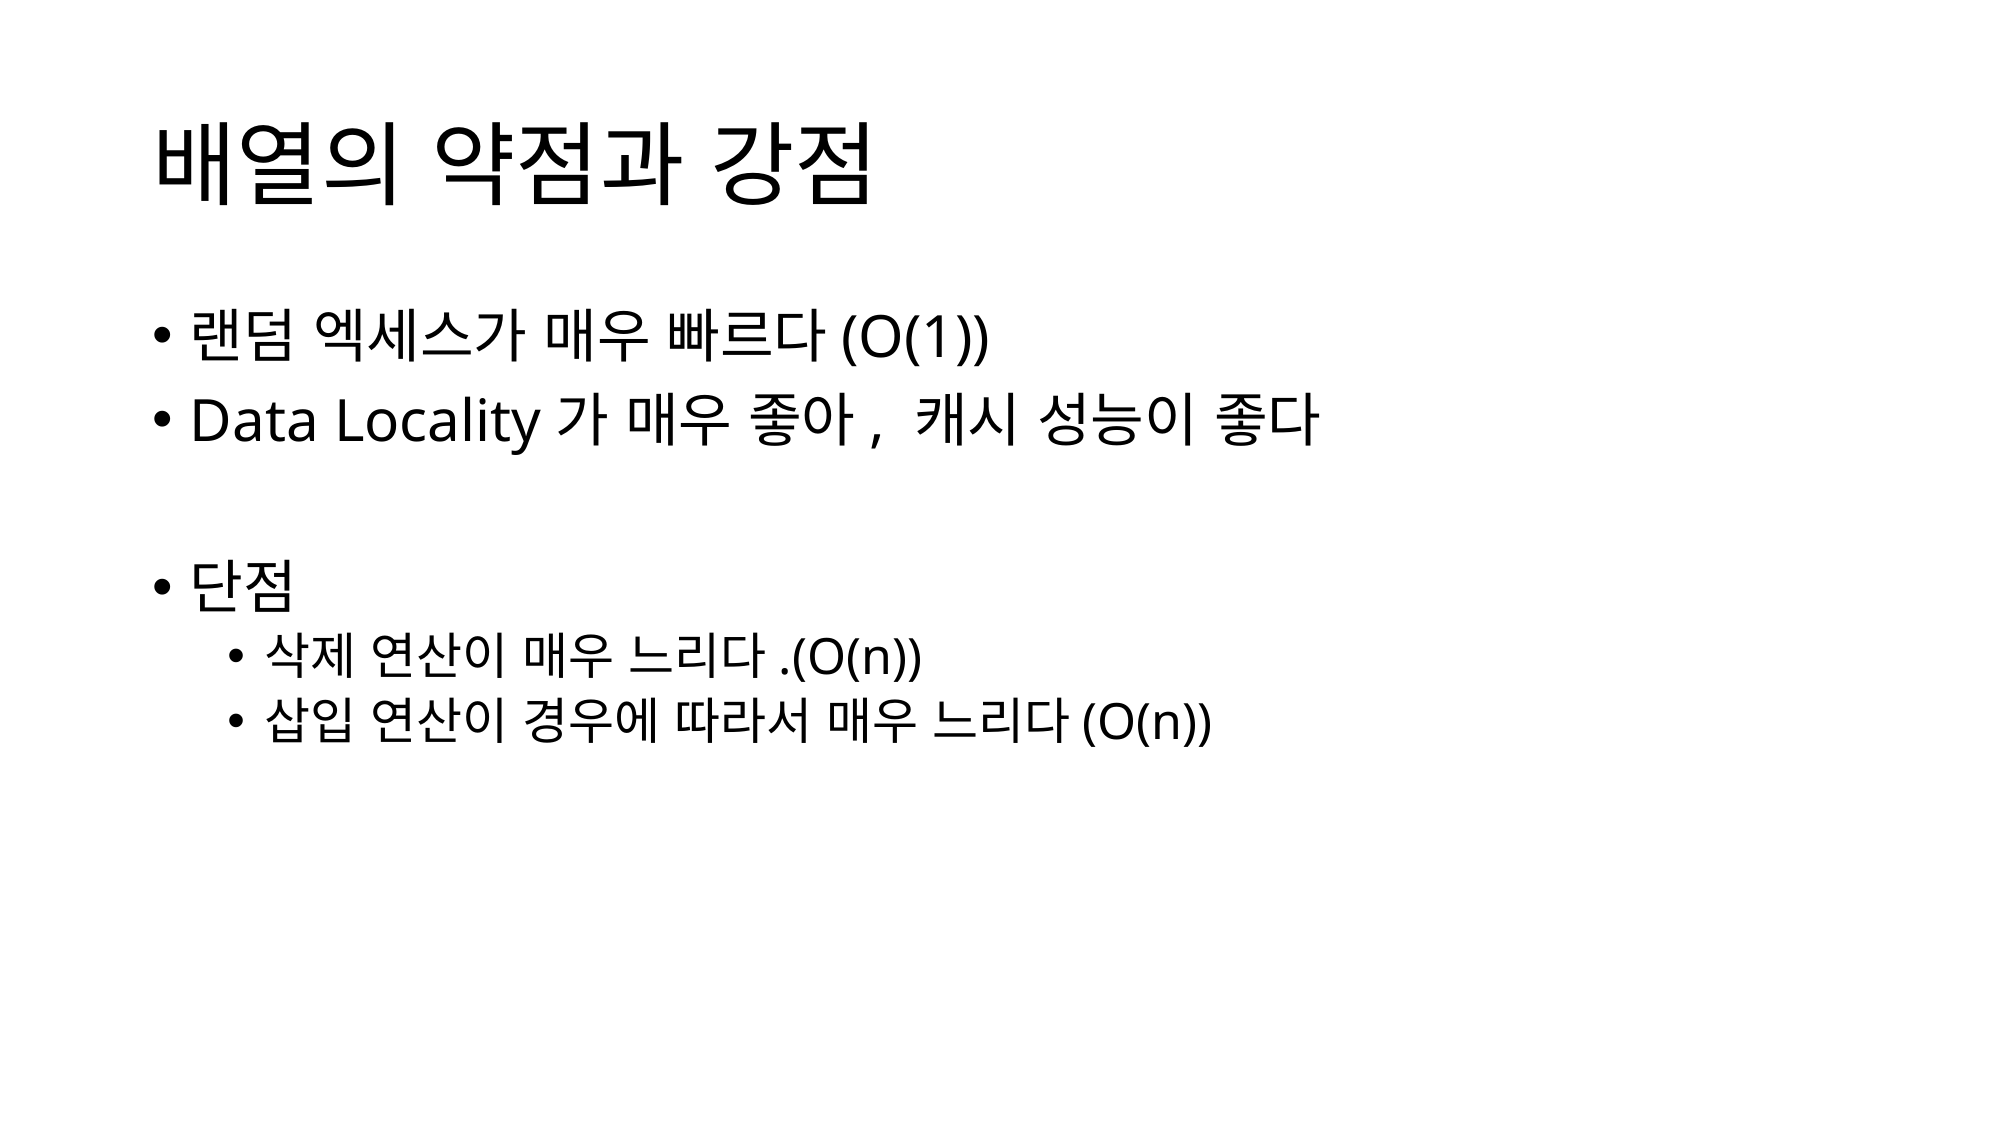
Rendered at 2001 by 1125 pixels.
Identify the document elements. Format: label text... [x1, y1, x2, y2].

title 배열의 약점과 강점 [137, 59, 1863, 278]
list 랜덤 엑세스가 매우 빠르다(O(1)) Data Locality가 매우 좋아, 캐시 성능이 좋다 단점 삭제 연산이 매우 느리다.(O(n)) 삽입 연산이 경우에 따라서 매우 느리다(O(n)) [137, 299, 1863, 1014]
